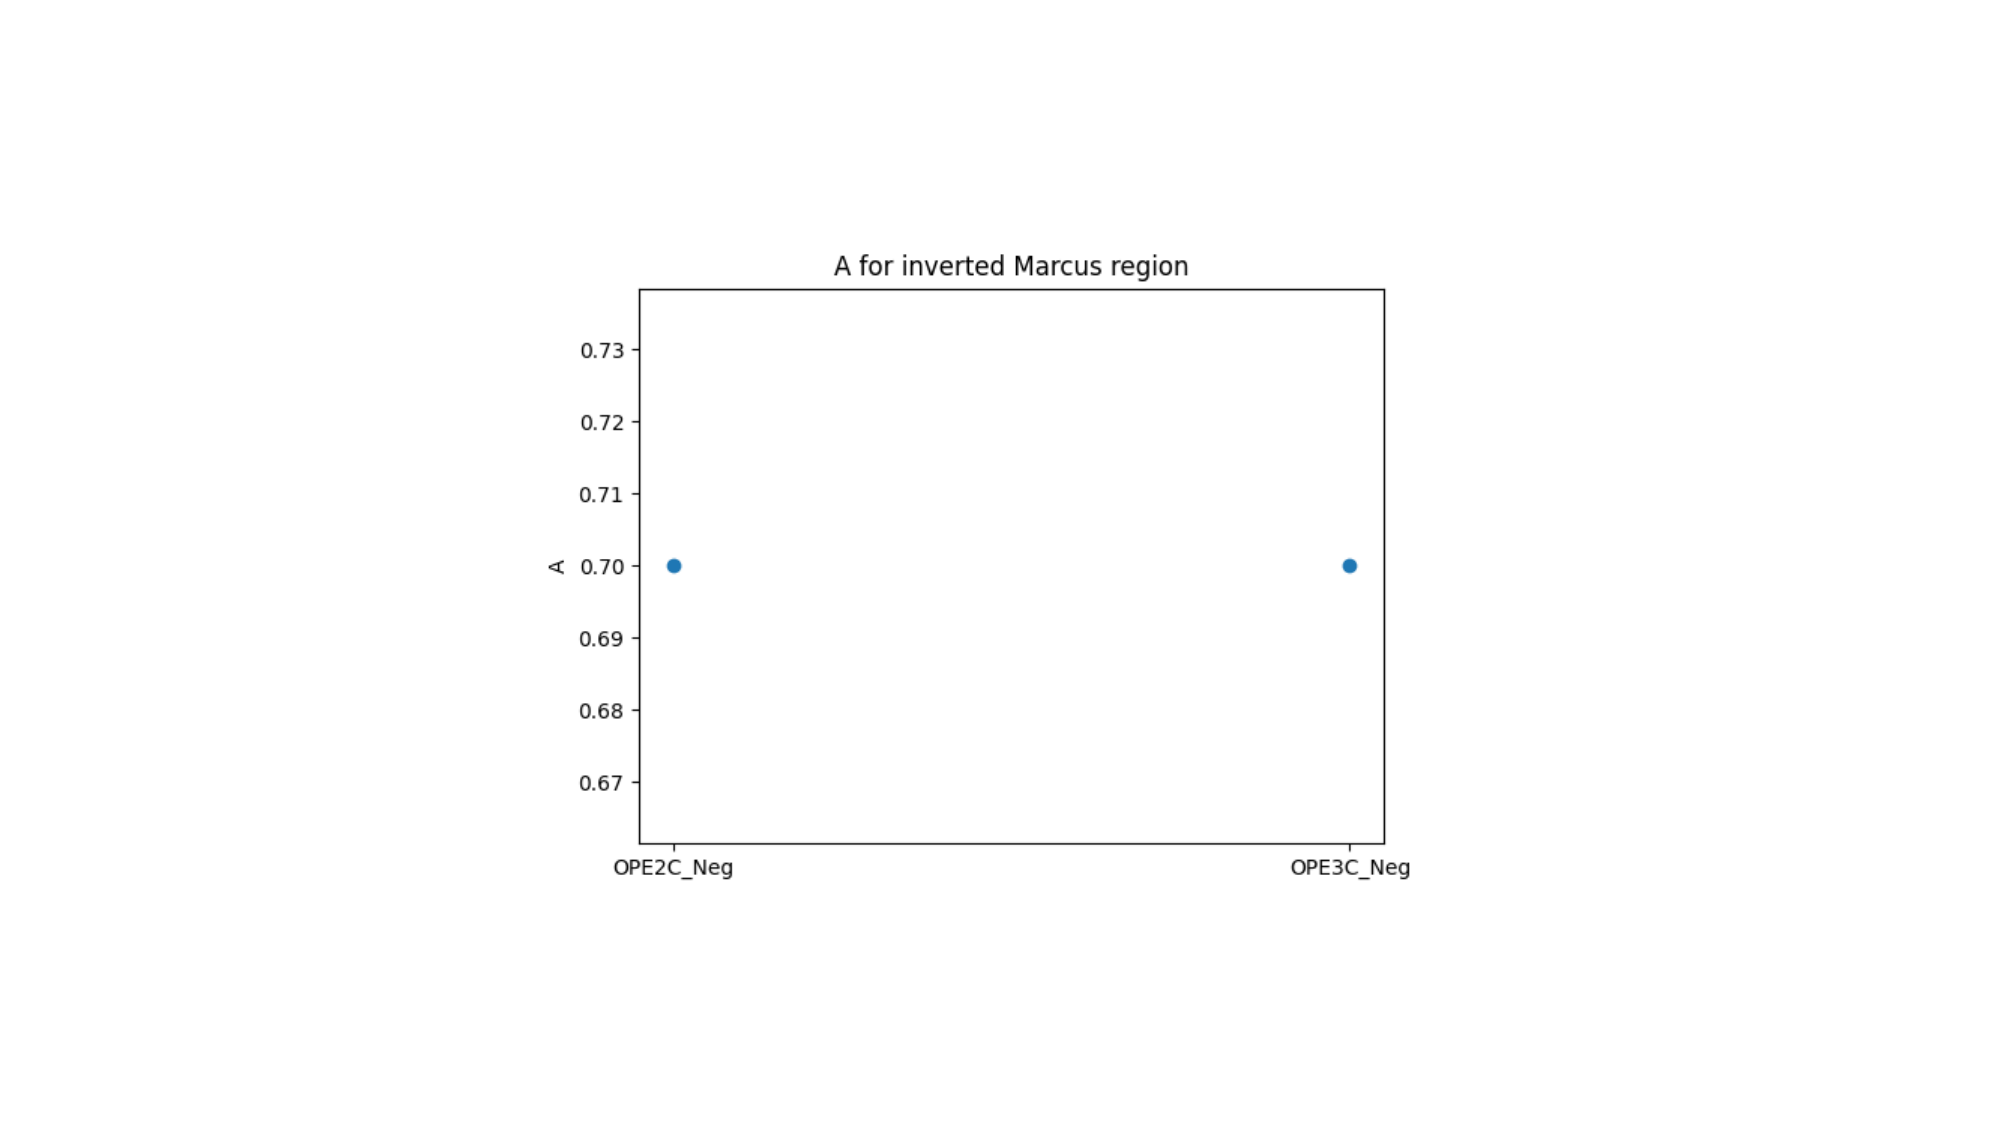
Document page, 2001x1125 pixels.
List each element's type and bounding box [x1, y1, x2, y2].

picture [519, 202, 1480, 923]
